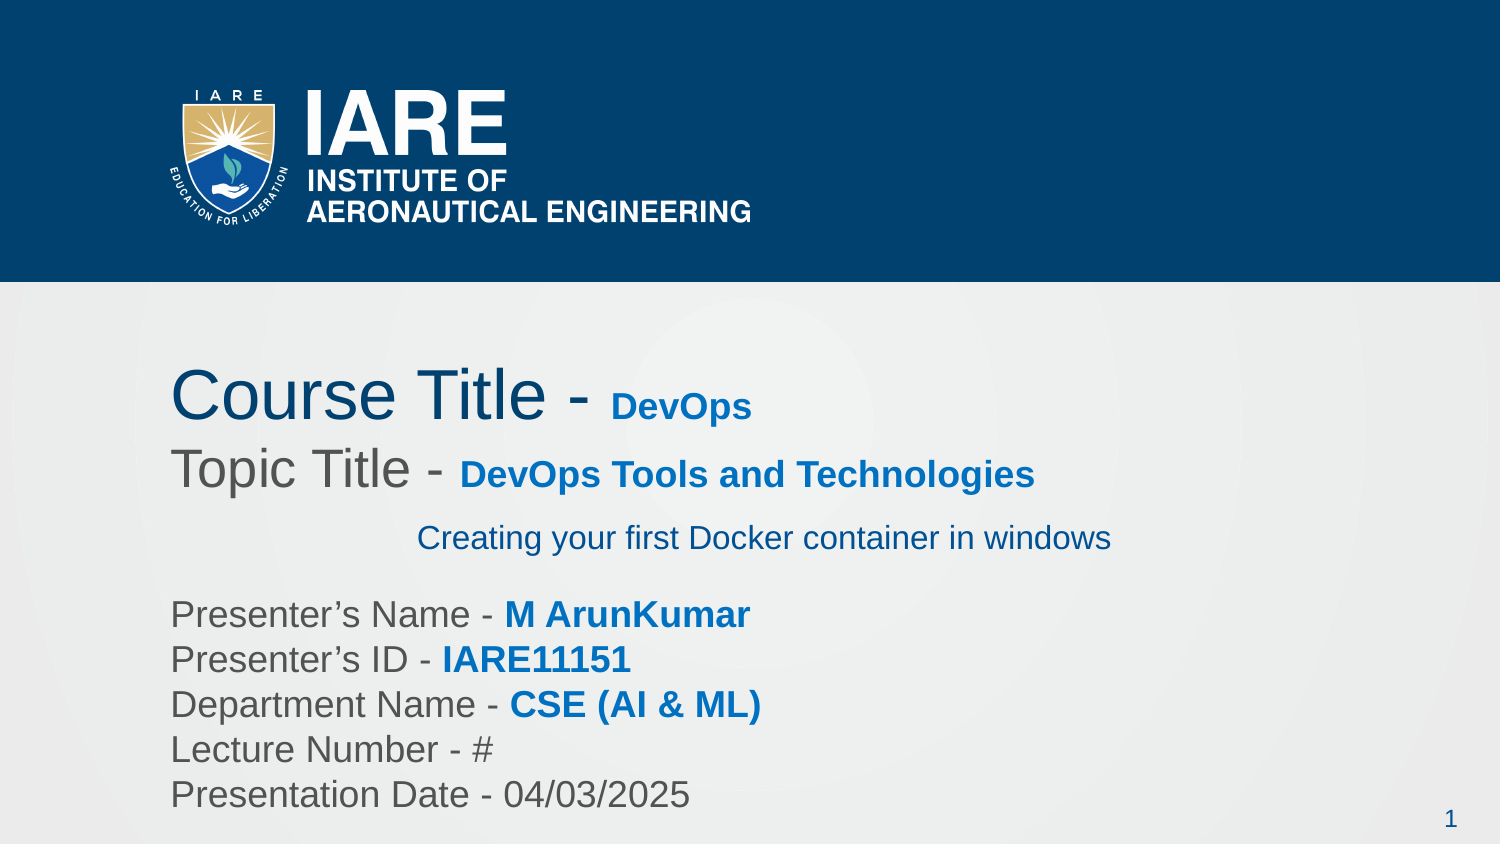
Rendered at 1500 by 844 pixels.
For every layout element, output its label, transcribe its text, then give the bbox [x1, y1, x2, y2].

picture [170, 90, 750, 225]
text_box Creating your first Docker container in windows [402, 509, 1500, 564]
title Course Title - DevOps [170, 357, 1331, 440]
slide_number 1 [1388, 790, 1474, 844]
list Presenter’s Name - M ArunKumar Presenter’s ID - IARE11151 Department Name - CSE (AI & ML) Lecture Number - # Presentation Date - 04/03/2025 [170, 590, 1331, 827]
list Topic Title - DevOps Tools and Technologies [170, 440, 1331, 503]
